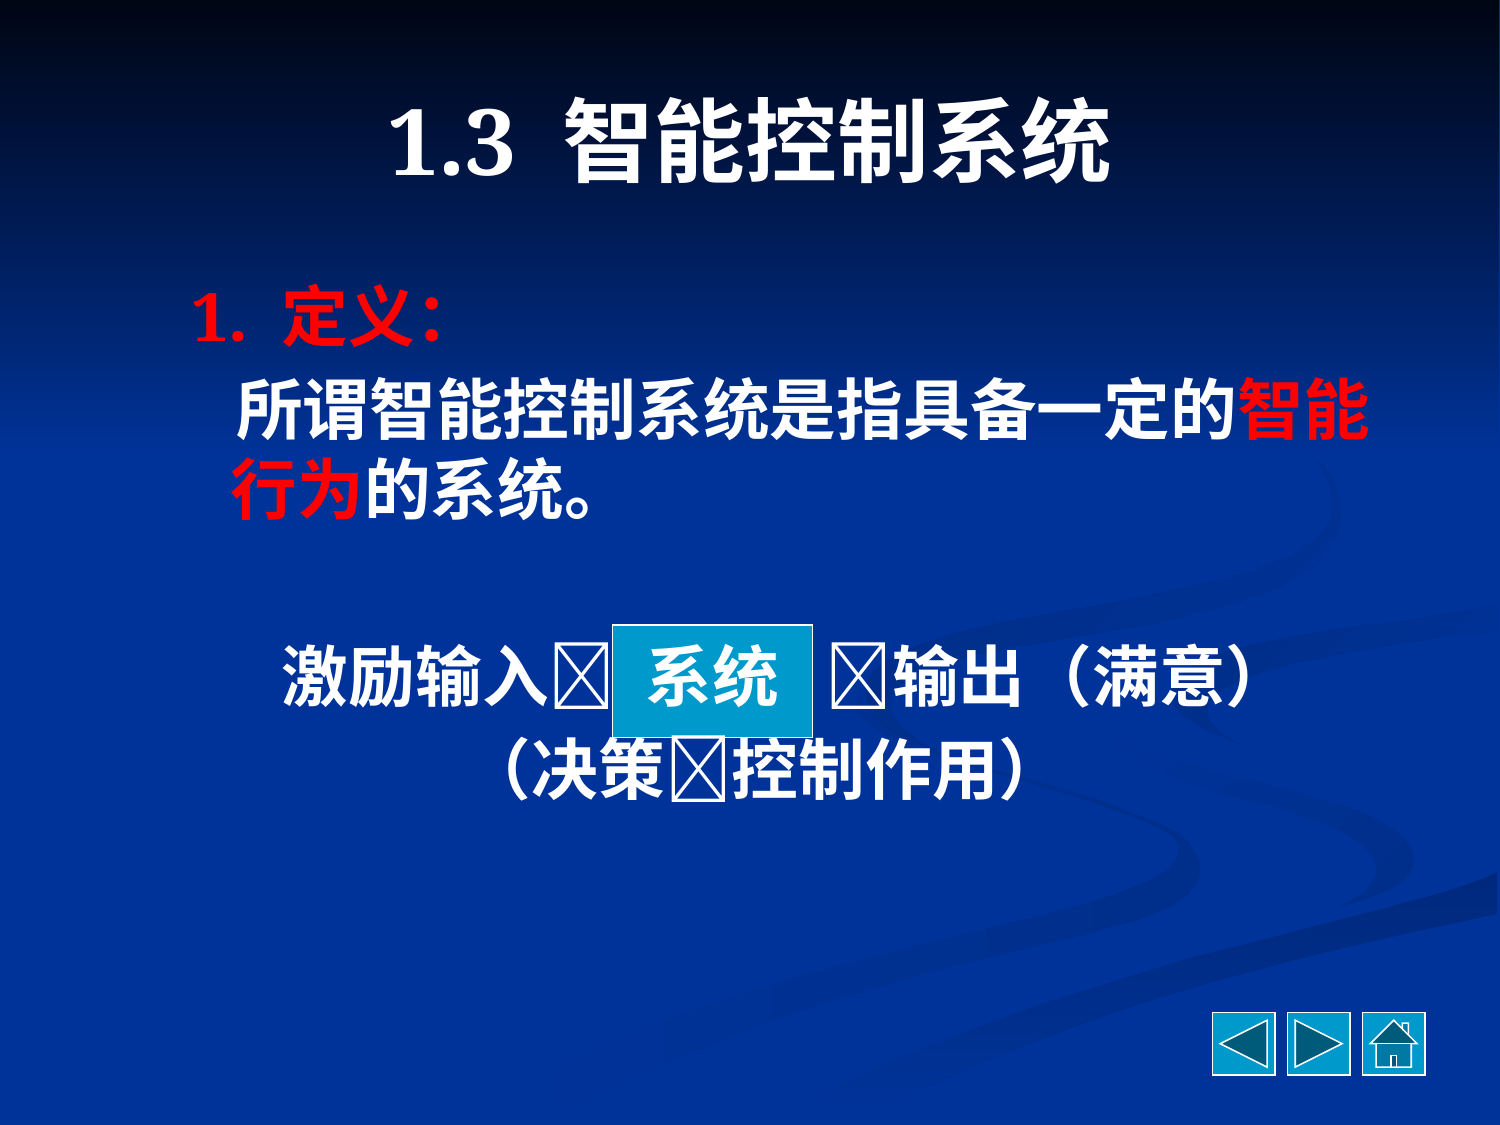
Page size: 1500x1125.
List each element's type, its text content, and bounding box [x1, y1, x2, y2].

title 1.3 智能控制系统 [74, 44, 1426, 233]
list 1. 定义： 所谓智能控制系统是指具备一定的智能行为的系统。 激励输入 系统 输出（满意） （决策控制作用） [159, 266, 1412, 941]
